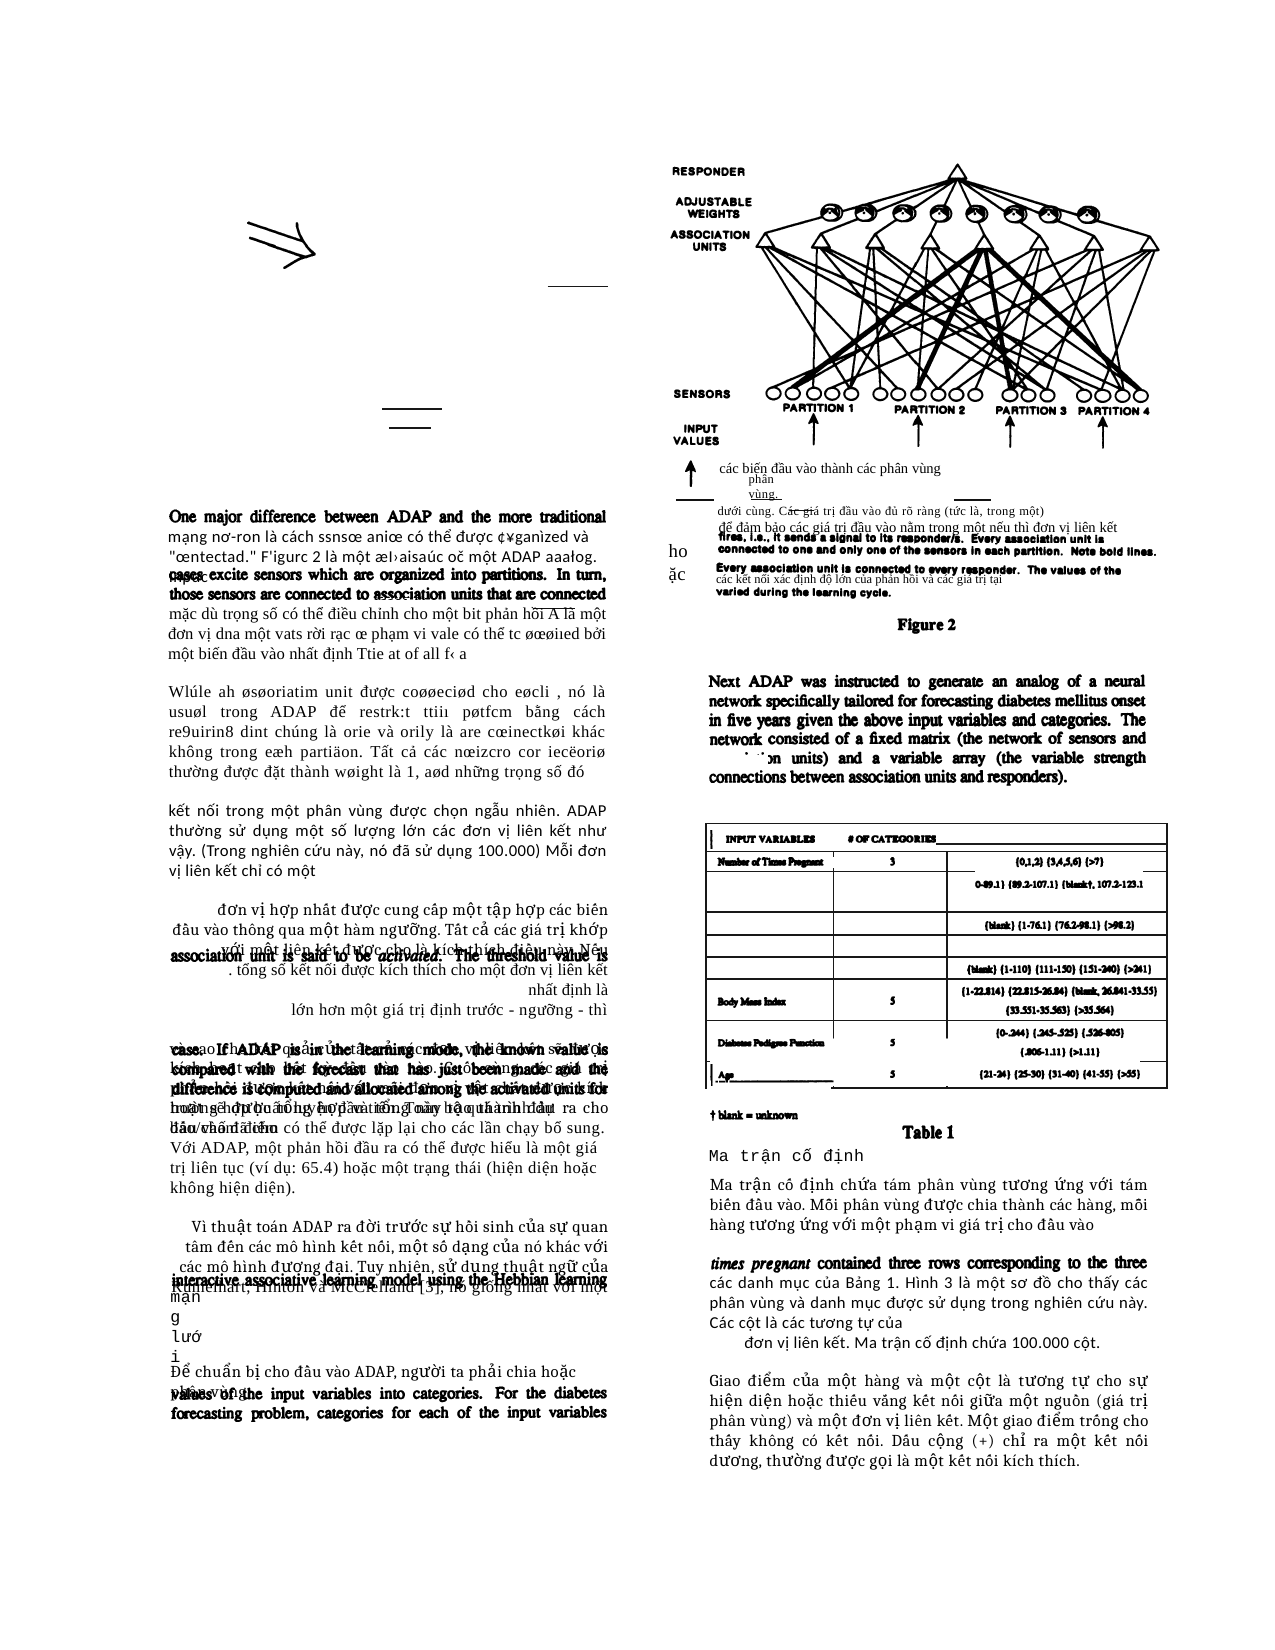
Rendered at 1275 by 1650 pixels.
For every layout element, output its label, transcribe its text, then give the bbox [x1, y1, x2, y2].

picture [710, 1110, 798, 1121]
text_box phân vùng. [746, 468, 800, 501]
picture [985, 919, 1134, 931]
picture [170, 1042, 608, 1098]
text_box các biến đầu vào thành các phân vùng [713, 457, 1148, 477]
picture [708, 674, 1147, 710]
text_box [708, 718, 1146, 786]
picture [710, 1027, 1140, 1086]
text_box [716, 543, 1157, 577]
picture [171, 1385, 608, 1422]
picture [710, 1255, 1148, 1273]
text_box các kết nối xác định độ lớn của phản hồi và các giá trị tại [713, 581, 1135, 586]
picture [717, 996, 787, 1008]
picture [961, 986, 1158, 997]
text_box dưới cùng. Các giá trị đầu vào đủ rõ ràng (tức là, trong một) để đảm bảo các giá trị đầu vào nằm trong một nếu thì đơn vị liên kết [715, 501, 1156, 536]
picture [670, 162, 1160, 449]
text_box các danh mục của Bảng 1. Hình 3 là một sơ đồ cho thấy các phân vùng và danh mục được sử dụng trong nghiên cứu này. Các cột là các tương tự của đơn vị liên kết. Ma trận cố định chứa 100.000 cột. Giao điểm của một hàng và một cột là tương tự cho sự hiện diện hoặc thiếu vắng kết nối giữa một nguồn (giá trị phân vùng) và một đơn vị liên kết. Một giao điểm trống cho thấy không có kết nối. Dấu cộng (+) chỉ ra một kết nối dương, thường được gọi là một kết nối kích thích. [707, 1274, 1151, 1470]
text_box mạng nơ-ron là cách ssnsœ aniœ có thể được ¢¥ganìzed và "œntectad." F'igurc 2 là một æI›aisaúc oč một ADAP aaałog. Inpuc [165, 529, 609, 569]
picture [170, 947, 608, 962]
text_box mặc dù trọng số có thể điều chỉnh cho một bit phản hồi A là một đơn vị dna một vats rời rạc œ phạm vi vale có thể tc øœøiıed bởi một biến đầu vào nhất định Ttie at of all f‹ a Wlúle ah øsøoriatim unit được coøøeciød cho eøcli , nó là usuøl trong ADAP để restrk:t ttiiı pøtfcm bằng cách re9uirin8 dint chúng là orie và orily là are cœinectkøi khác không trong eæh partiäon. Tất cả các nœizcro cor iecëoriø thường được đặt thành wøight là 1, aød những trọng số đó kết nối trong một phân vùng được chọn ngẫu nhiên. ADAP thường sử dụng một số lượng lớn các đơn vị liên kết như vậy. (Trong nghiên cứu này, nó đã sử dụng 100.000) Mỗi đơn vị liên kết chỉ có một đơn vị hợp nhất được cung cấp một tập hợp các biến đầu vào thông qua một hàm ngưỡng. Tất cả các giá trị khớp với một liên kết được cho là kích thích điều này. Nếu . tổng số kết nối được kích thích cho một đơn vị liên kết nhất định là lớn hơn một giá trị định trước - ngưỡng - thì và sao cho kết quả của tất cả các đơn vị liên kết sẽ được kích hoạt cho bất kỳ đầu vào nào. Cuối cùng, các giá trị phản hồi được kết nối với mỗi đơn vị vật chất được kích hoạt sẽ được tổng hợp và tổng này tạo thành đầu ra cho đầu vào đã cho [151, 596, 610, 1138]
picture [967, 964, 1151, 975]
picture [247, 221, 317, 269]
picture [717, 857, 896, 868]
picture [169, 566, 606, 600]
picture [169, 509, 606, 526]
picture [709, 829, 937, 849]
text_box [705, 822, 1169, 1090]
text_box trường hợp huấn luyện đầu tiên. Toàn bộ quá trình dự báo/chấm điểm có thể được lặp lại cho các lần chạy bổ sung. Với ADAP, một phản hồi đầu ra có thể được hiểu là một giá trị liên tục (ví dụ: 65.4) hoặc một trạng thái (hiện diện hoặc không hiện diện). Vì thuật toán ADAP ra đời trước sự hồi sinh của sự quan tâm đến các mô hình kết nối, một số dạng của nó khác với các mô hình đương đại. Tuy nhiên, sử dụng thuật ngữ của Rumelhart, Hinton và McClelland [3], nó giống nhất với một [167, 1103, 610, 1274]
picture [716, 587, 957, 634]
picture [171, 1271, 608, 1289]
text_box Để chuẩn bị cho đầu vào ADAP, người ta phải chia hoặc phân vùng [168, 1358, 610, 1387]
picture [974, 856, 1144, 889]
picture [889, 996, 896, 1005]
picture [718, 531, 1104, 543]
picture [685, 460, 697, 487]
picture [901, 1125, 954, 1139]
text_box Ma trận cố định Ma trận cố định chứa tám phân vùng tương ứng với tám biến đầu vào. Mỗi phân vùng được chia thành các hàng, mỗi hàng tương ứng với một phạm vi giá trị cho đầu vào [706, 1136, 1150, 1234]
text_box mạng lưới [168, 1294, 202, 1358]
text_box hoặc [666, 536, 694, 584]
picture [1005, 1005, 1114, 1016]
